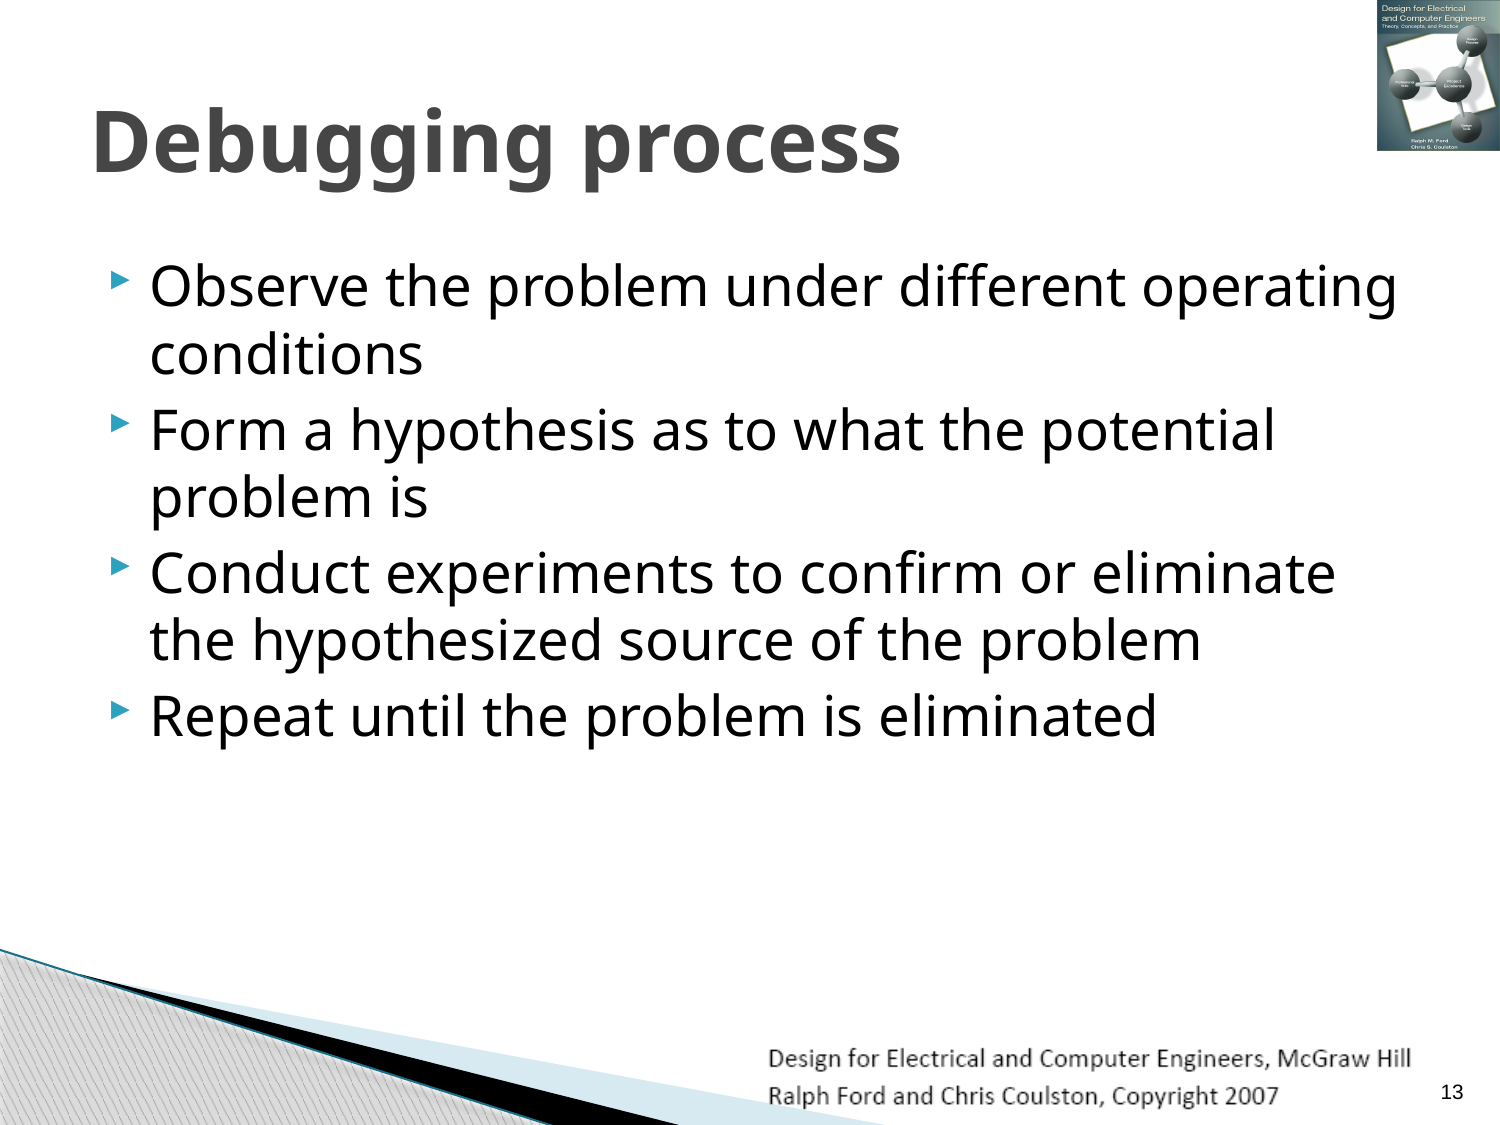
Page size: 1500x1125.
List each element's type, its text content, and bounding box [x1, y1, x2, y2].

picture [1377, 0, 1500, 151]
list Observe the problem under different operating conditions Form a hypothesis as to what the potential problem is Conduct experiments to confirm or eliminate the hypothesized source of the problem Repeat until the problem is eliminated [75, 242, 1425, 986]
title Debugging process [75, 45, 1425, 233]
slide_number 13 [1418, 1051, 1479, 1112]
picture [760, 1039, 1425, 1125]
